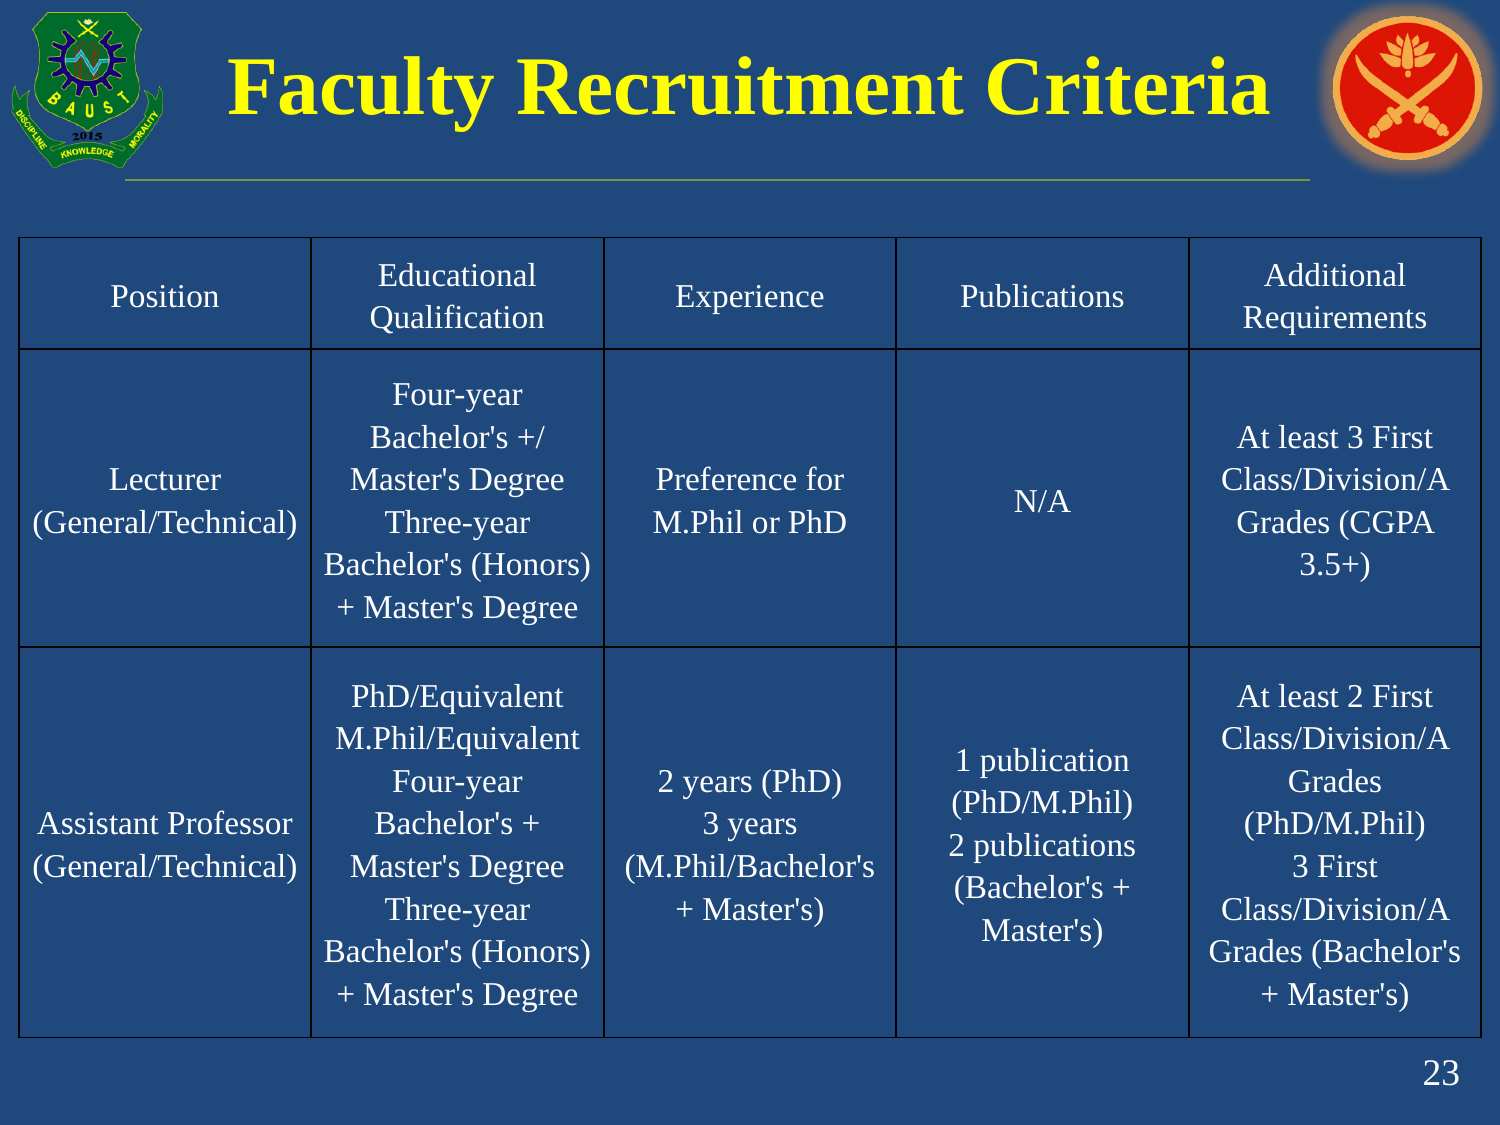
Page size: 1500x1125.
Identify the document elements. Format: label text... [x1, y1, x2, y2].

table_cell Preference for M.Phil or PhD [605, 350, 895, 646]
picture [11, 12, 163, 168]
table_cell At least 2 First Class/Division/A Grades (PhD/M.Phil) 3 First Class/Division/A Grades (Bachelor's + Master's) [1190, 648, 1480, 1037]
table_cell N/A [897, 350, 1188, 646]
table_header Additional Requirements [1190, 238, 1480, 348]
slide_number 23 [1125, 1040, 1475, 1100]
table_header Educational Qualification [312, 238, 603, 348]
table_cell Assistant Professor (General/Technical) [20, 648, 310, 1037]
table_cell 1 publication (PhD/M.Phil) 2 publications (Bachelor's + Master's) [897, 648, 1188, 1037]
table_cell Four-year Bachelor's +/ Master's Degree Three-year Bachelor's (Honors) + Master's Degree [312, 350, 603, 646]
table_header Position [20, 238, 310, 348]
table_cell PhD/Equivalent M.Phil/Equivalent Four-year Bachelor's + Master's Degree Three-year Bachelor's (Honors) + Master's Degree [312, 648, 603, 1037]
title Faculty Recruitment Criteria [162, 12, 1338, 151]
table_header Experience [605, 238, 895, 348]
table_cell At least 3 First Class/Division/A Grades (CGPA 3.5+) [1190, 350, 1480, 646]
table_header Publications [897, 238, 1188, 348]
picture [1324, 12, 1488, 163]
table_cell Lecturer (General/Technical) [20, 350, 310, 646]
table_cell 2 years (PhD) 3 years (M.Phil/Bachelor's + Master's) [605, 648, 895, 1037]
